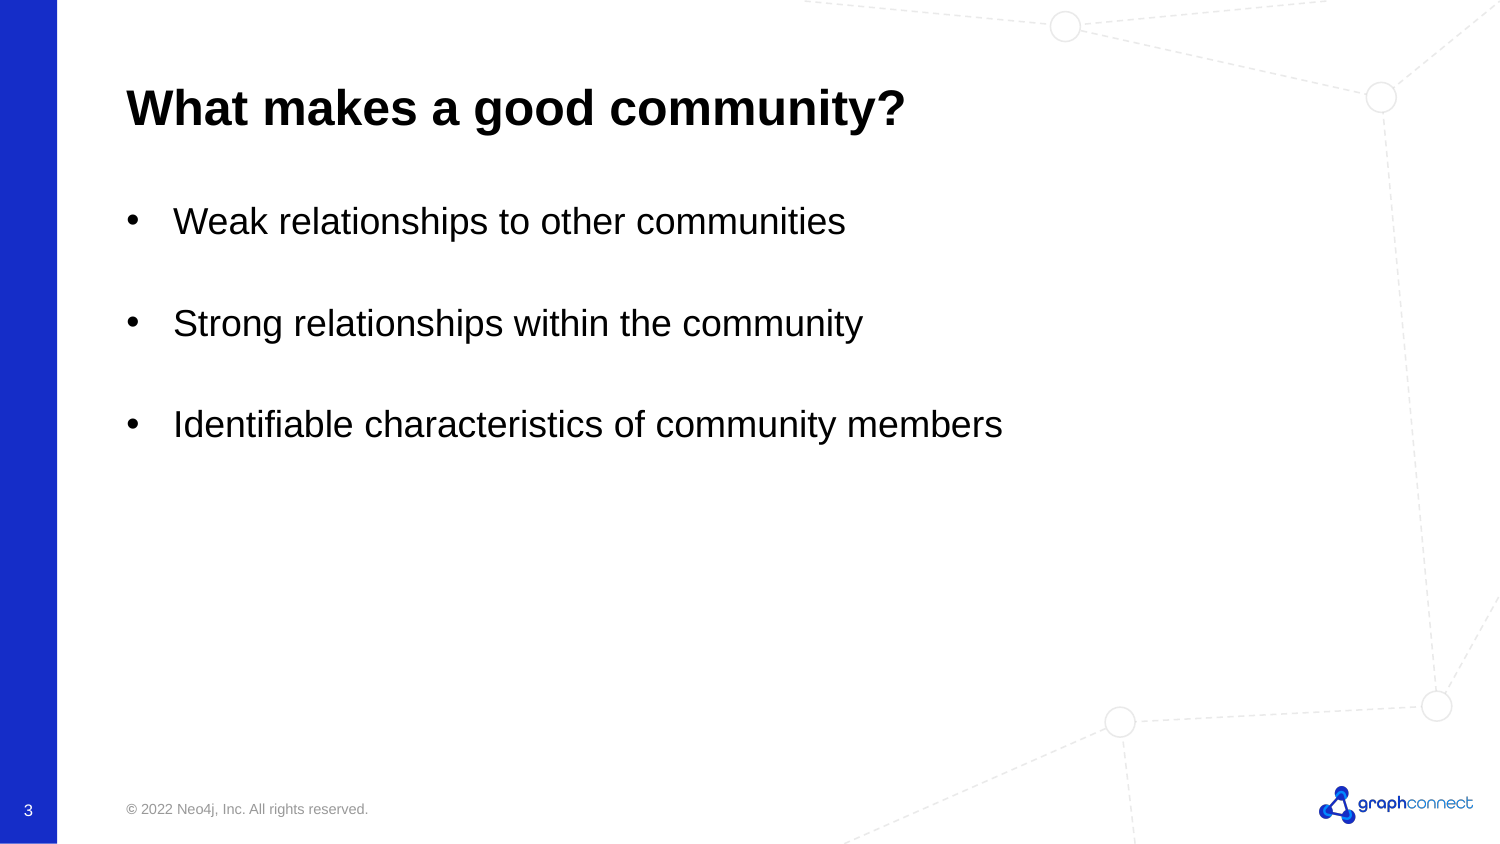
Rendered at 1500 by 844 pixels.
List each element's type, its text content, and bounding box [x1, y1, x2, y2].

slide_number 3 [0, 776, 58, 842]
picture [1319, 786, 1473, 824]
list Weak relationships to other communities Strong relationships within the community Identifiable characteristics of community members [111, 175, 1446, 747]
title What makes a good community? [111, 60, 1432, 155]
